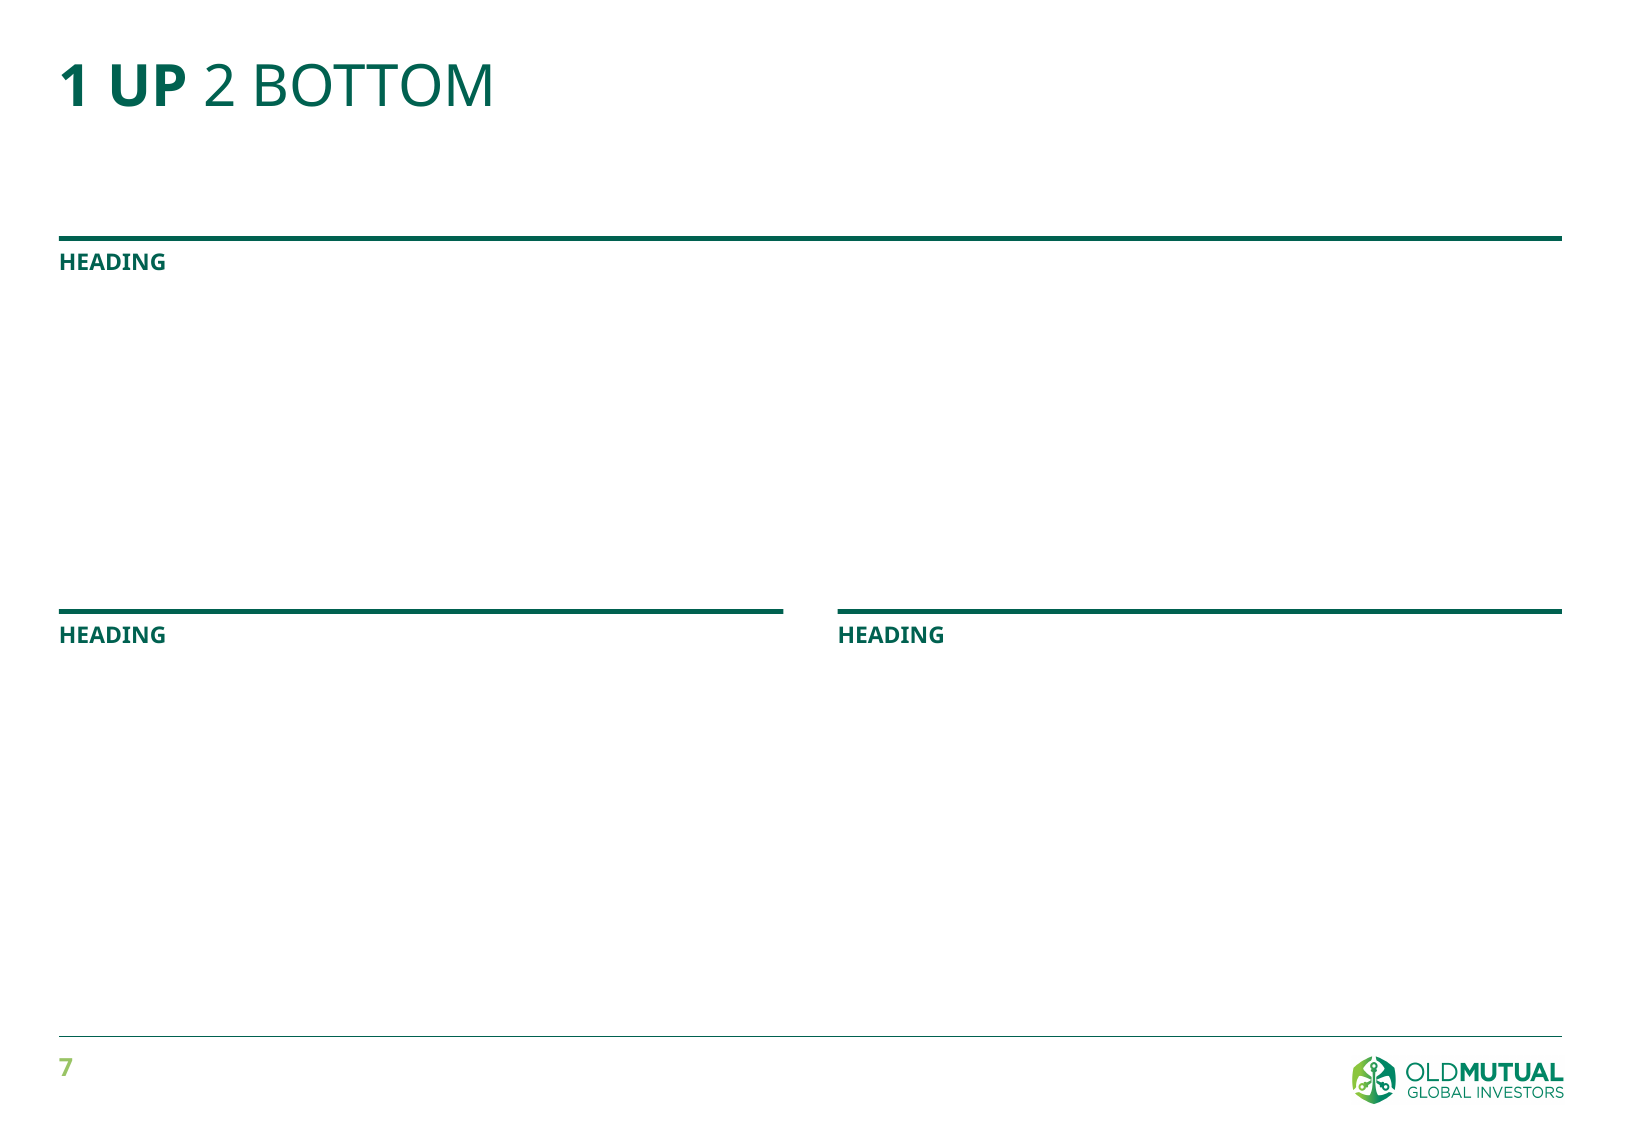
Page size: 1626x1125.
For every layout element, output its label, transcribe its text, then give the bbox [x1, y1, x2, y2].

slide_number 6 [59, 1053, 136, 1084]
title 1 up 2 bottom [59, 59, 1562, 113]
text_box Heading [58, 236, 1562, 276]
picture [1351, 1055, 1565, 1105]
text_box Heading [837, 609, 1562, 648]
text_box Heading [58, 609, 784, 648]
